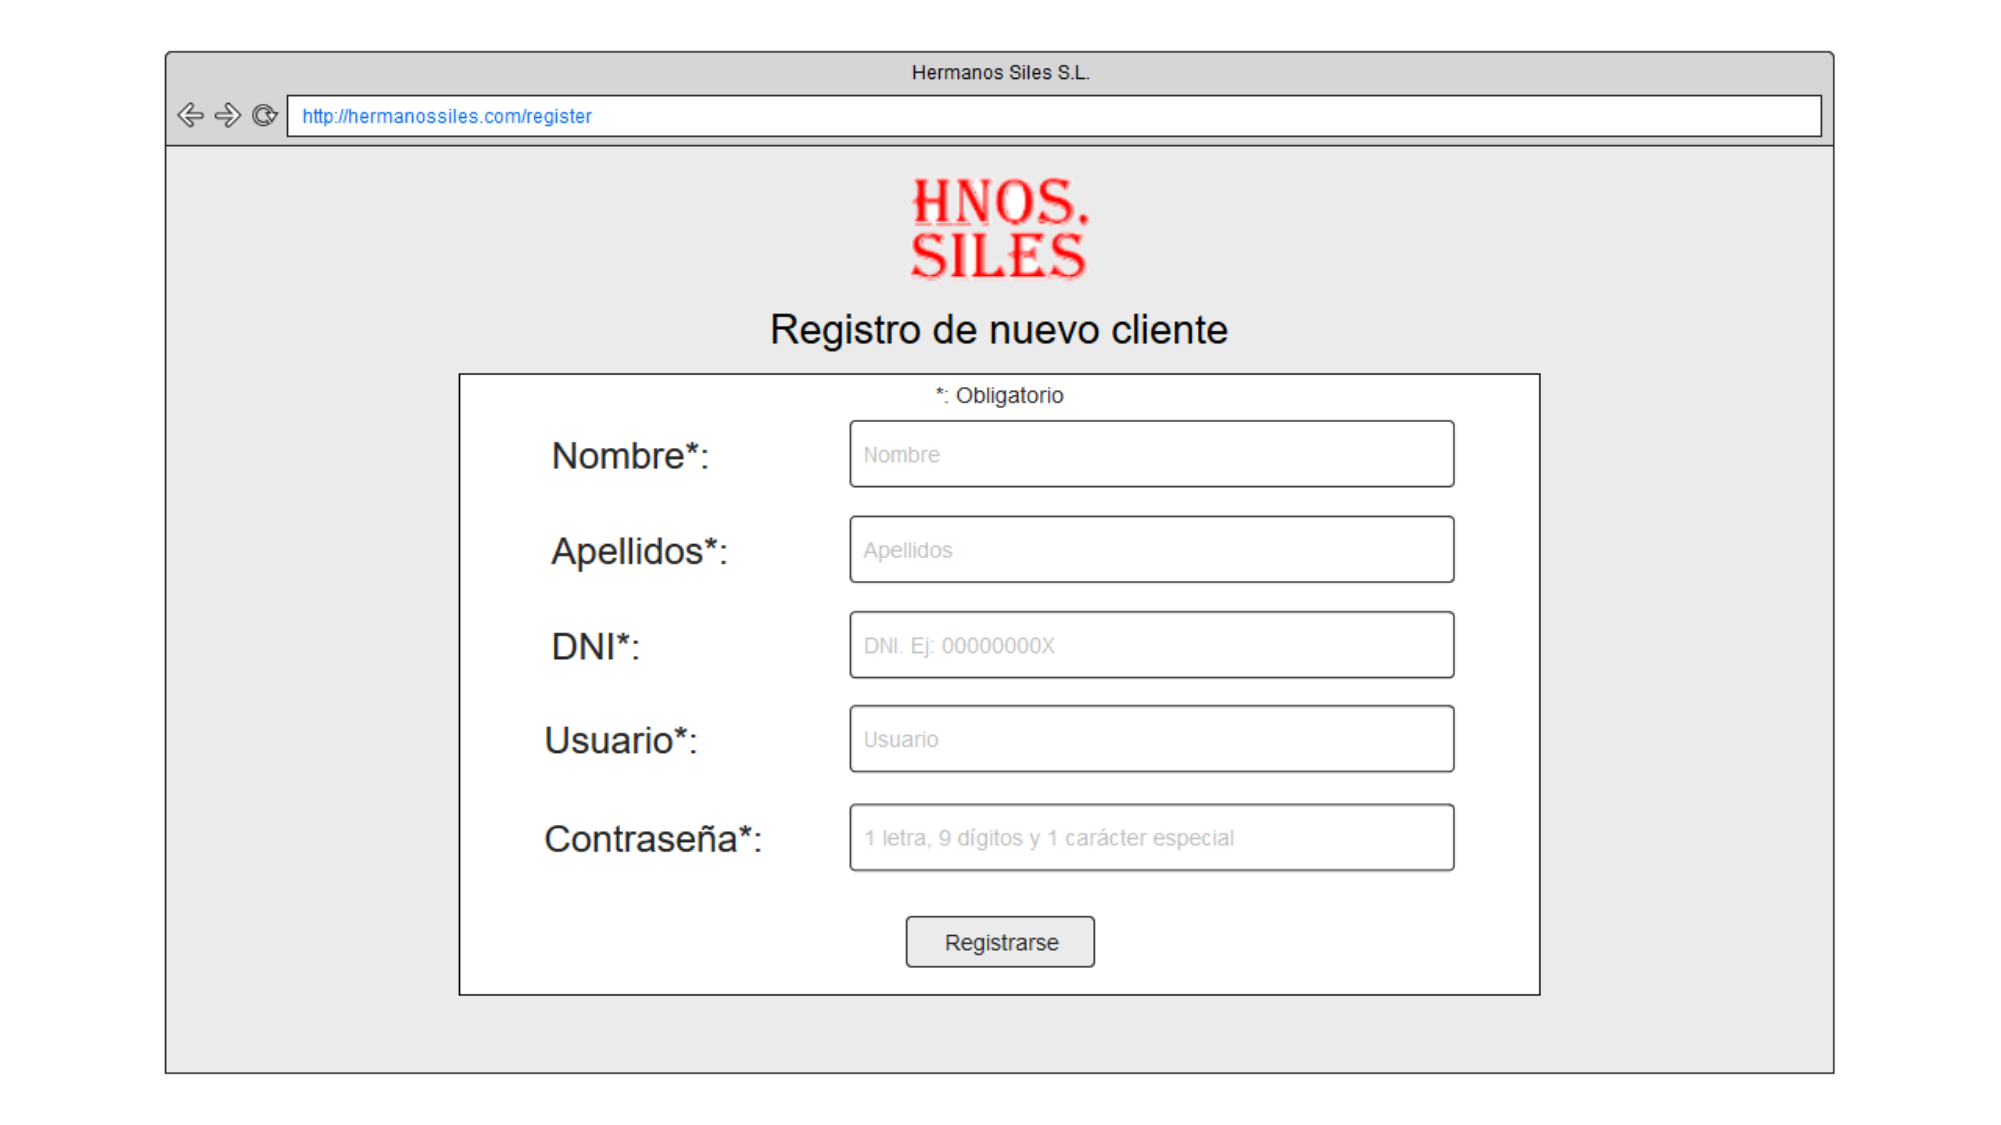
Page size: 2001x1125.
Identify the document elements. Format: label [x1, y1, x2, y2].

picture [151, 31, 1849, 1093]
